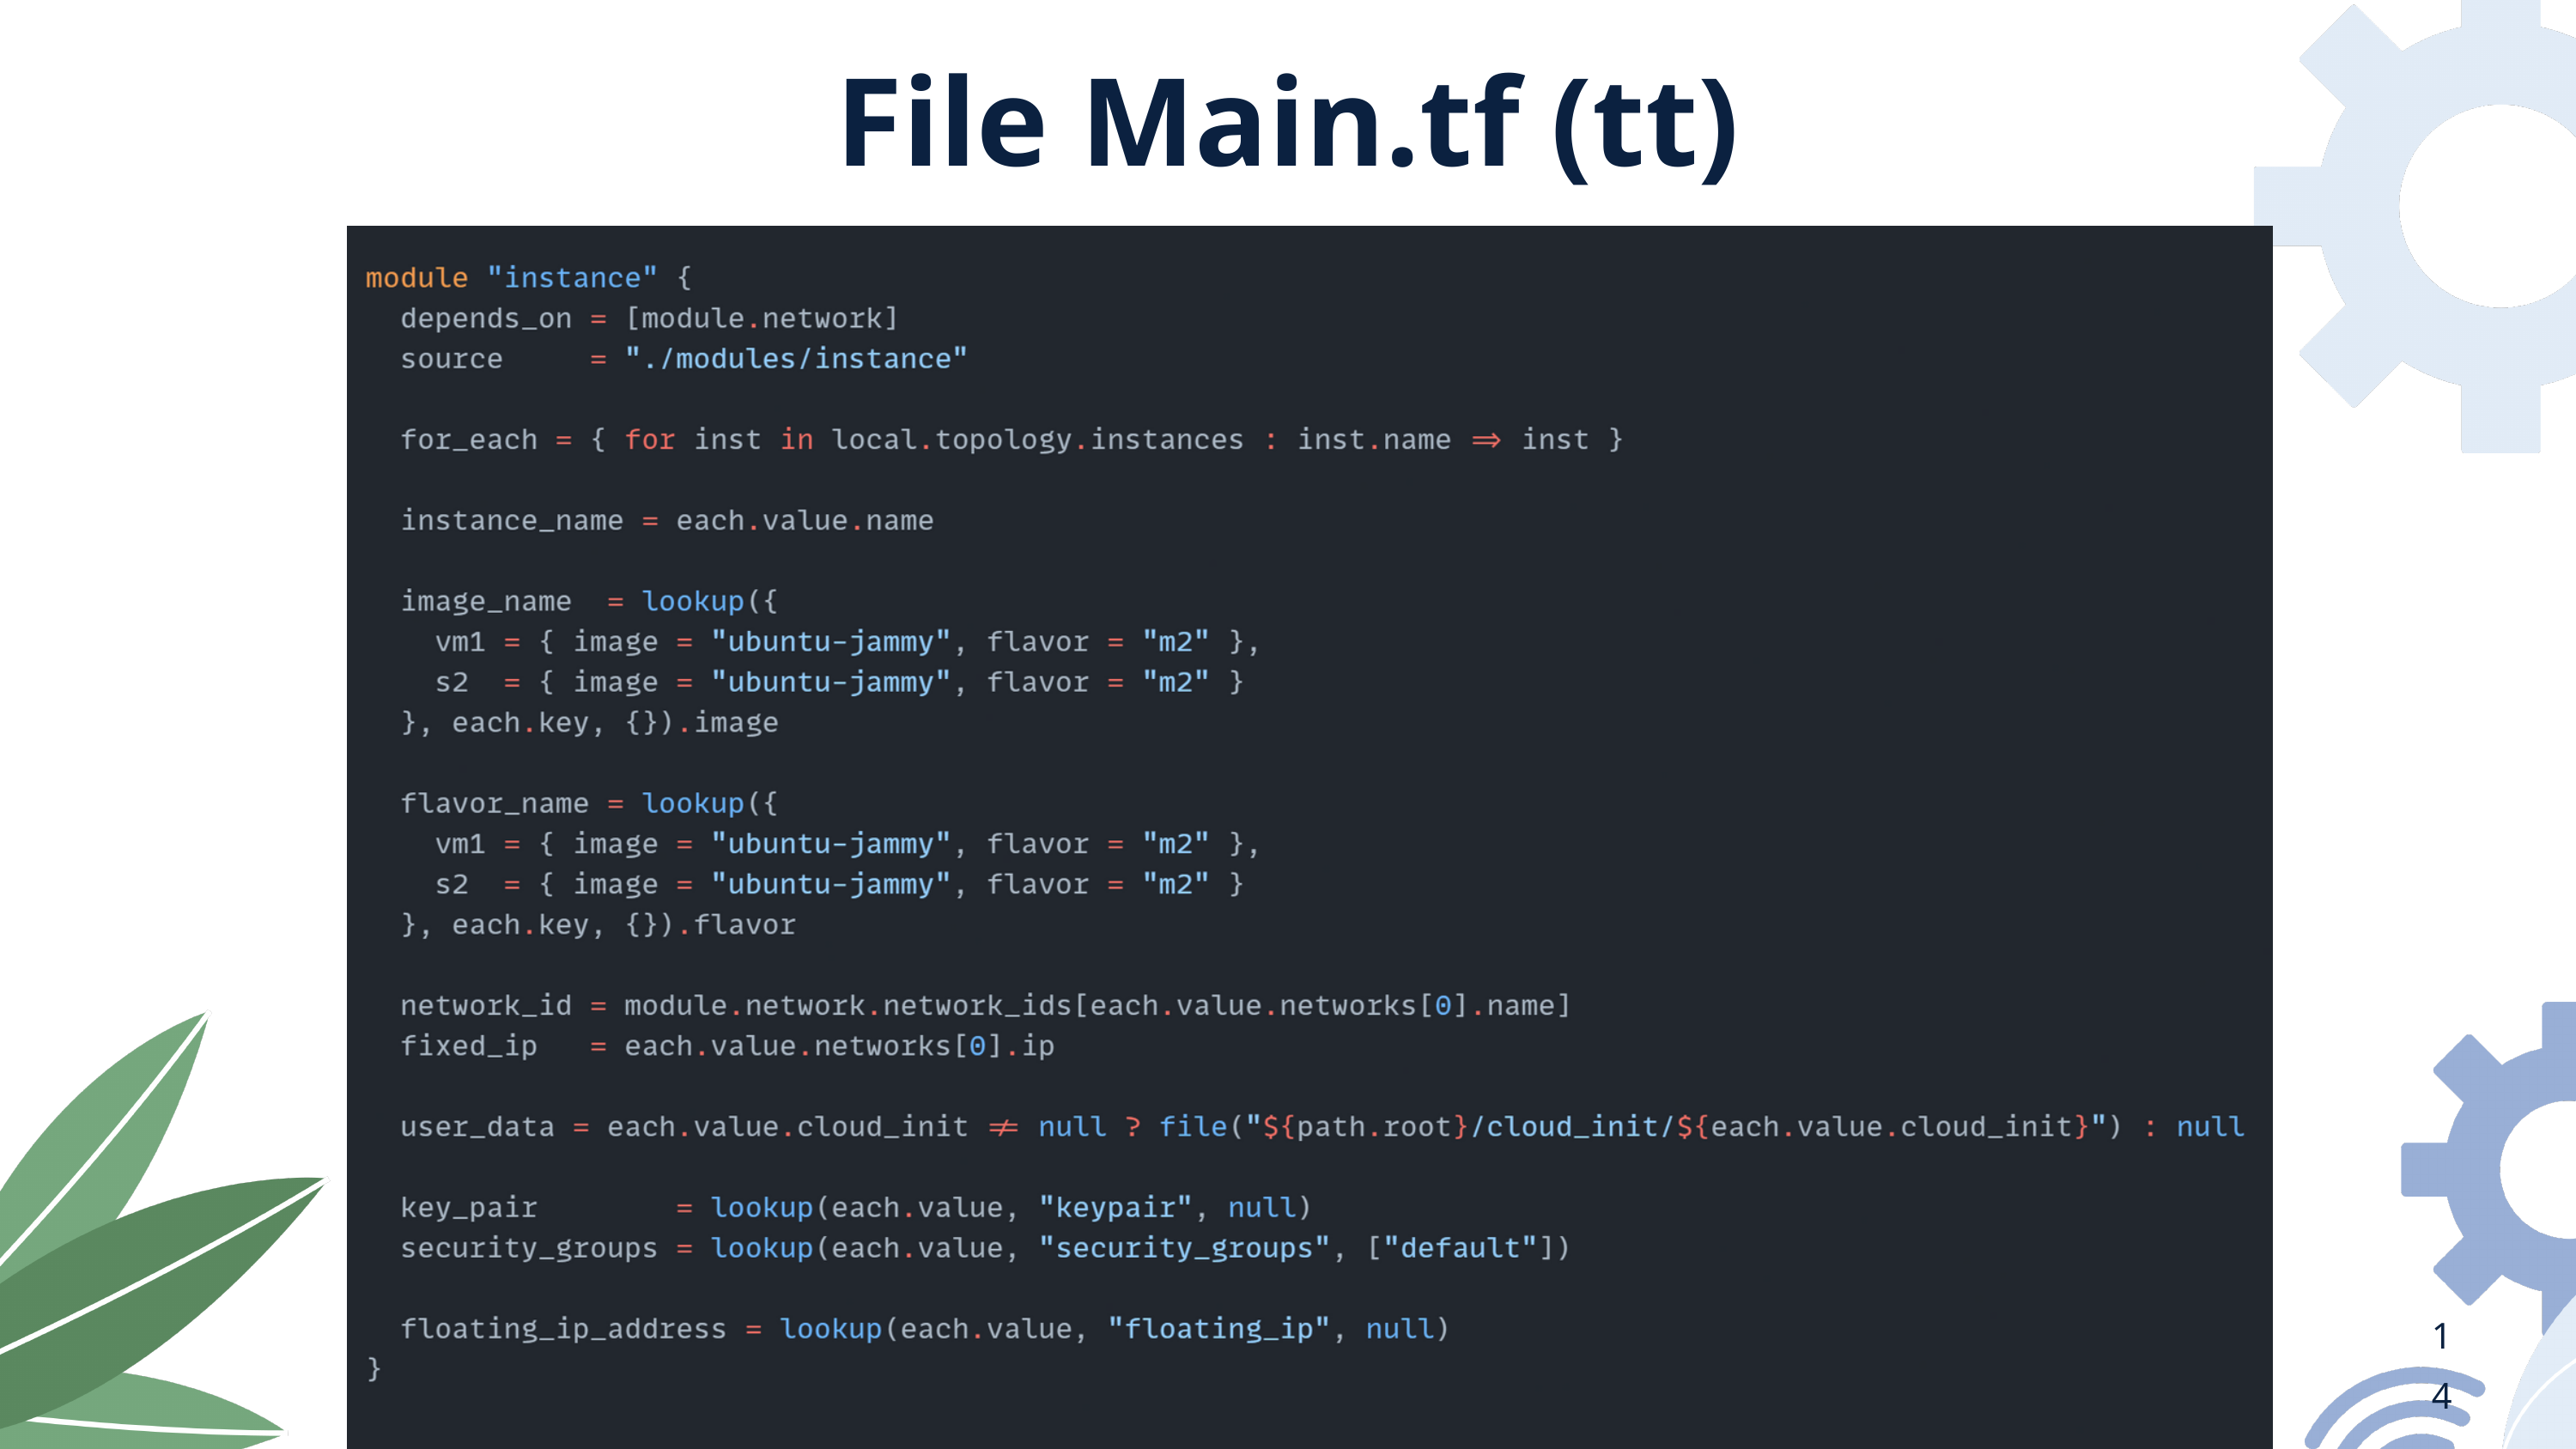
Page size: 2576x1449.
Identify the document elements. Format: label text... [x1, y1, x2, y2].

text_box 14 [2431, 1295, 2453, 1416]
text_box [0, 955, 331, 1449]
text_box [2253, 0, 2576, 16]
text_box [347, 226, 2274, 1449]
text_box [2274, 1002, 2576, 1449]
text_box [2253, 191, 2576, 453]
text_box File Main.tf (tt) [0, 16, 2576, 191]
